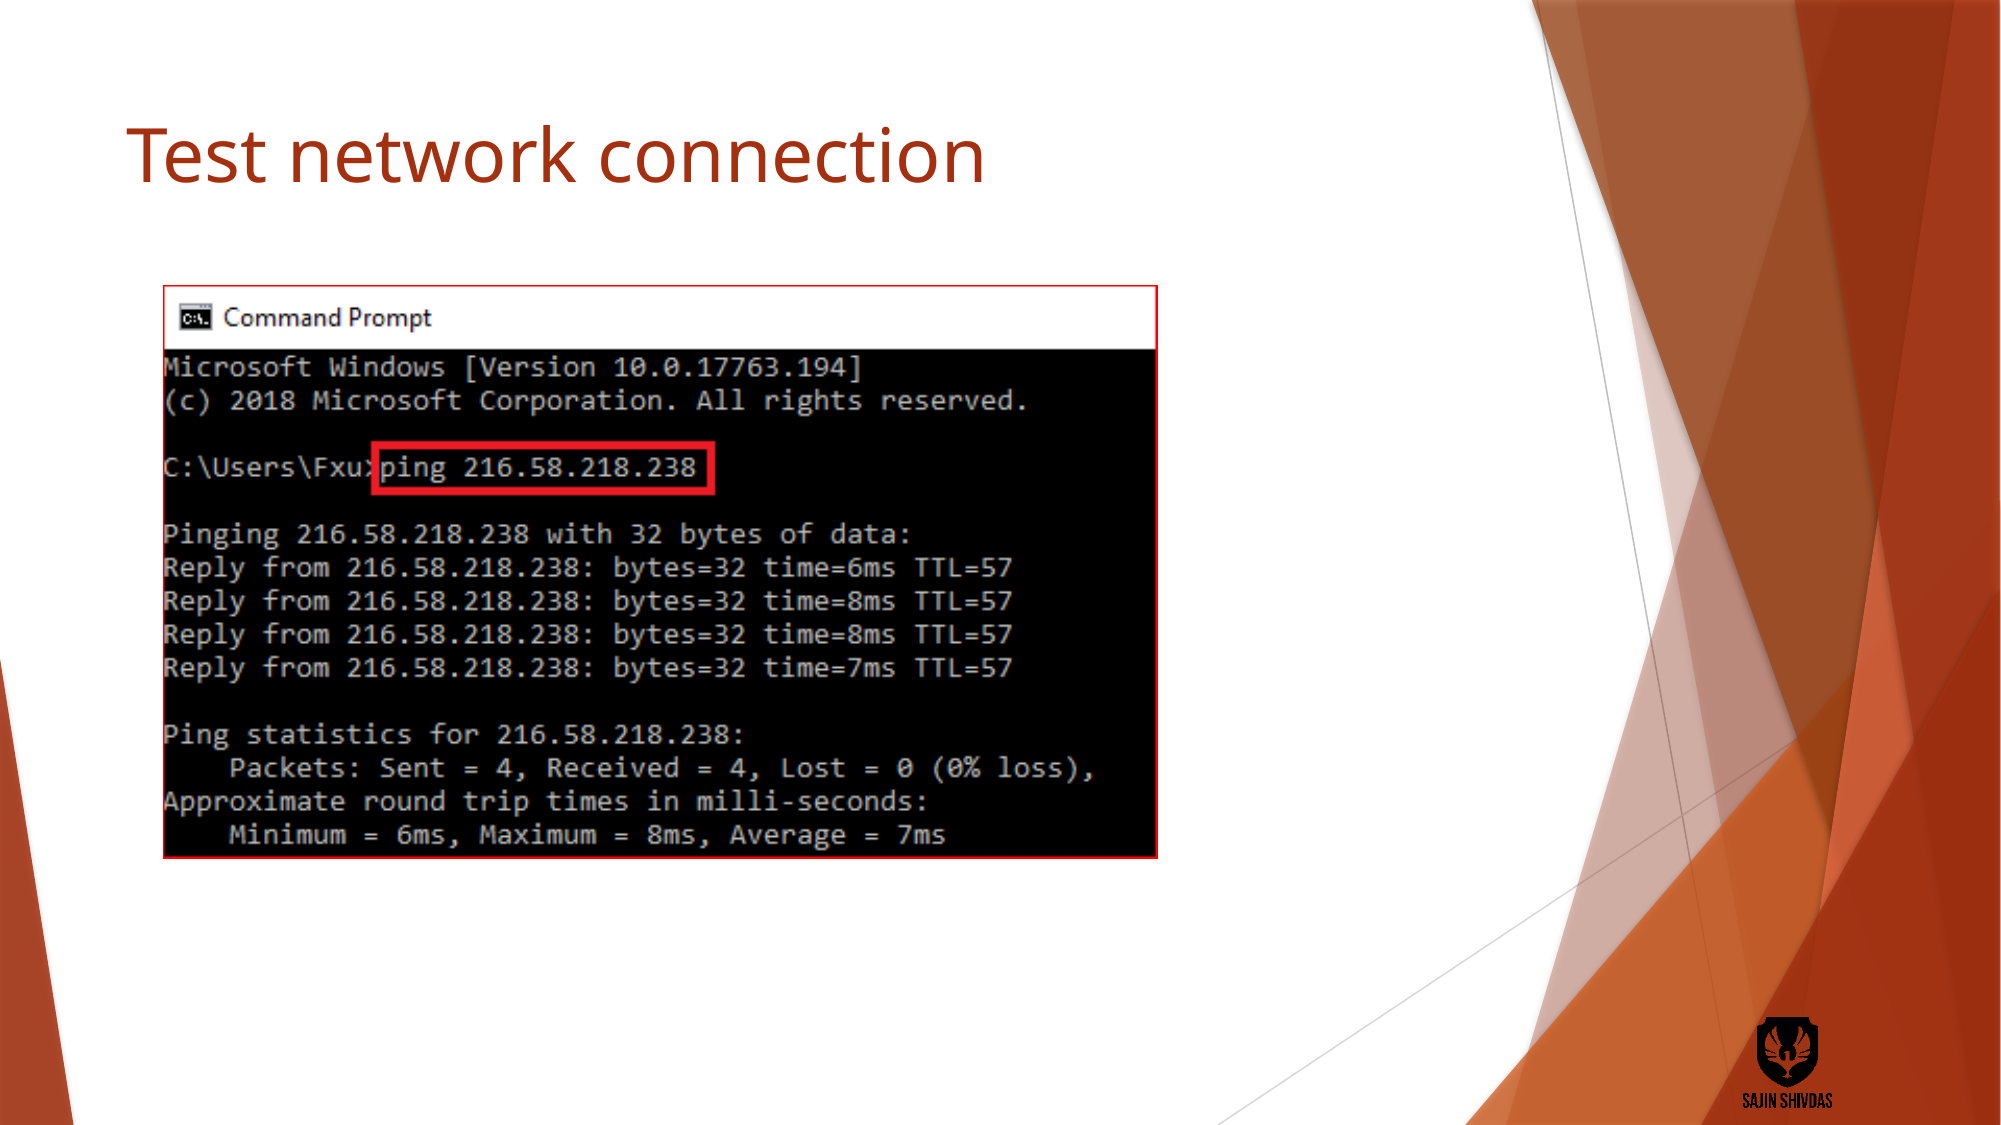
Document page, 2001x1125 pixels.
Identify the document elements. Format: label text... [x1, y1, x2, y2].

picture [1732, 1007, 1845, 1120]
title Test network connection [111, 99, 1522, 317]
picture [162, 285, 1158, 860]
